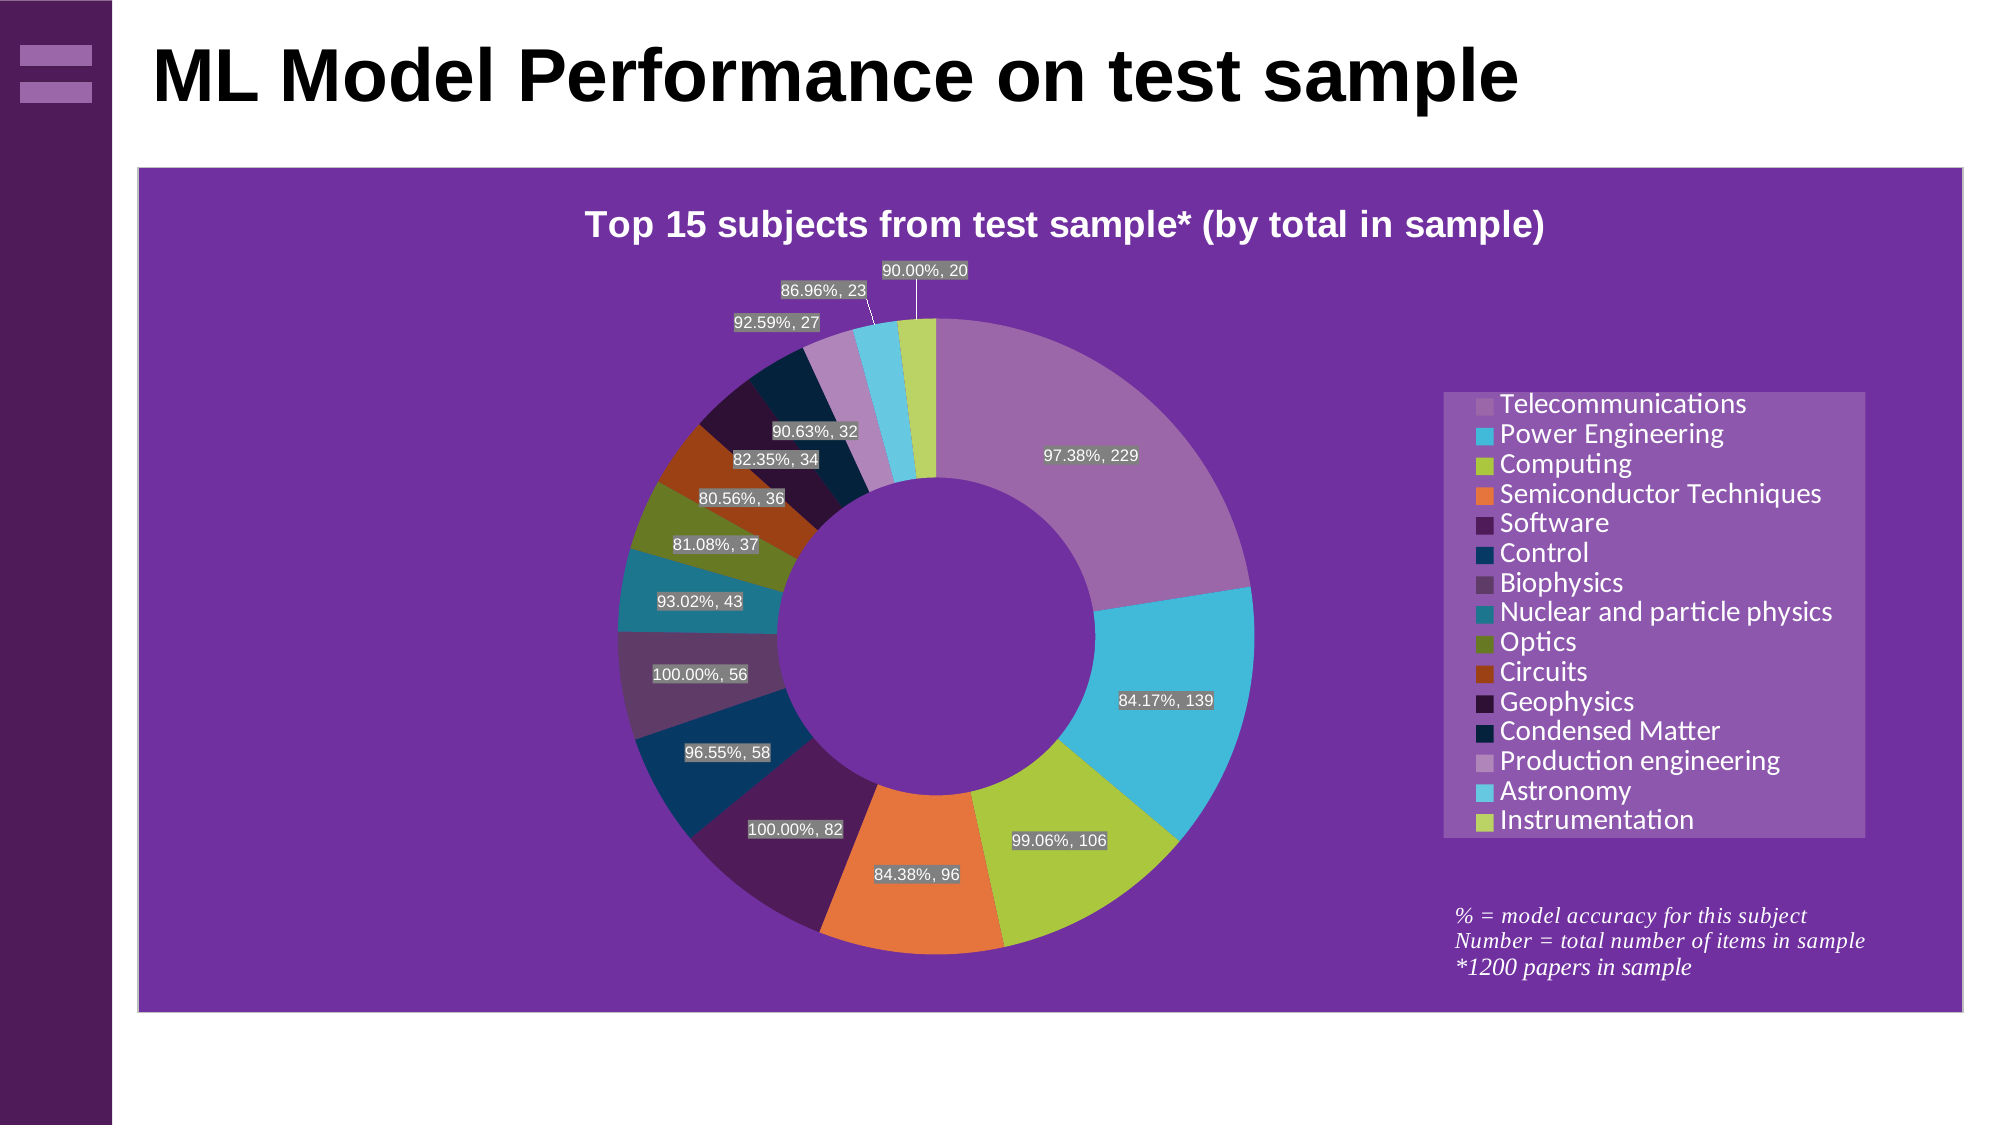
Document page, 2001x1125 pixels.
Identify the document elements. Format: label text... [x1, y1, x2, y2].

title ML Model Performance on test sample [137, 29, 1964, 132]
picture [20, 45, 92, 103]
chart [137, 166, 1964, 1014]
